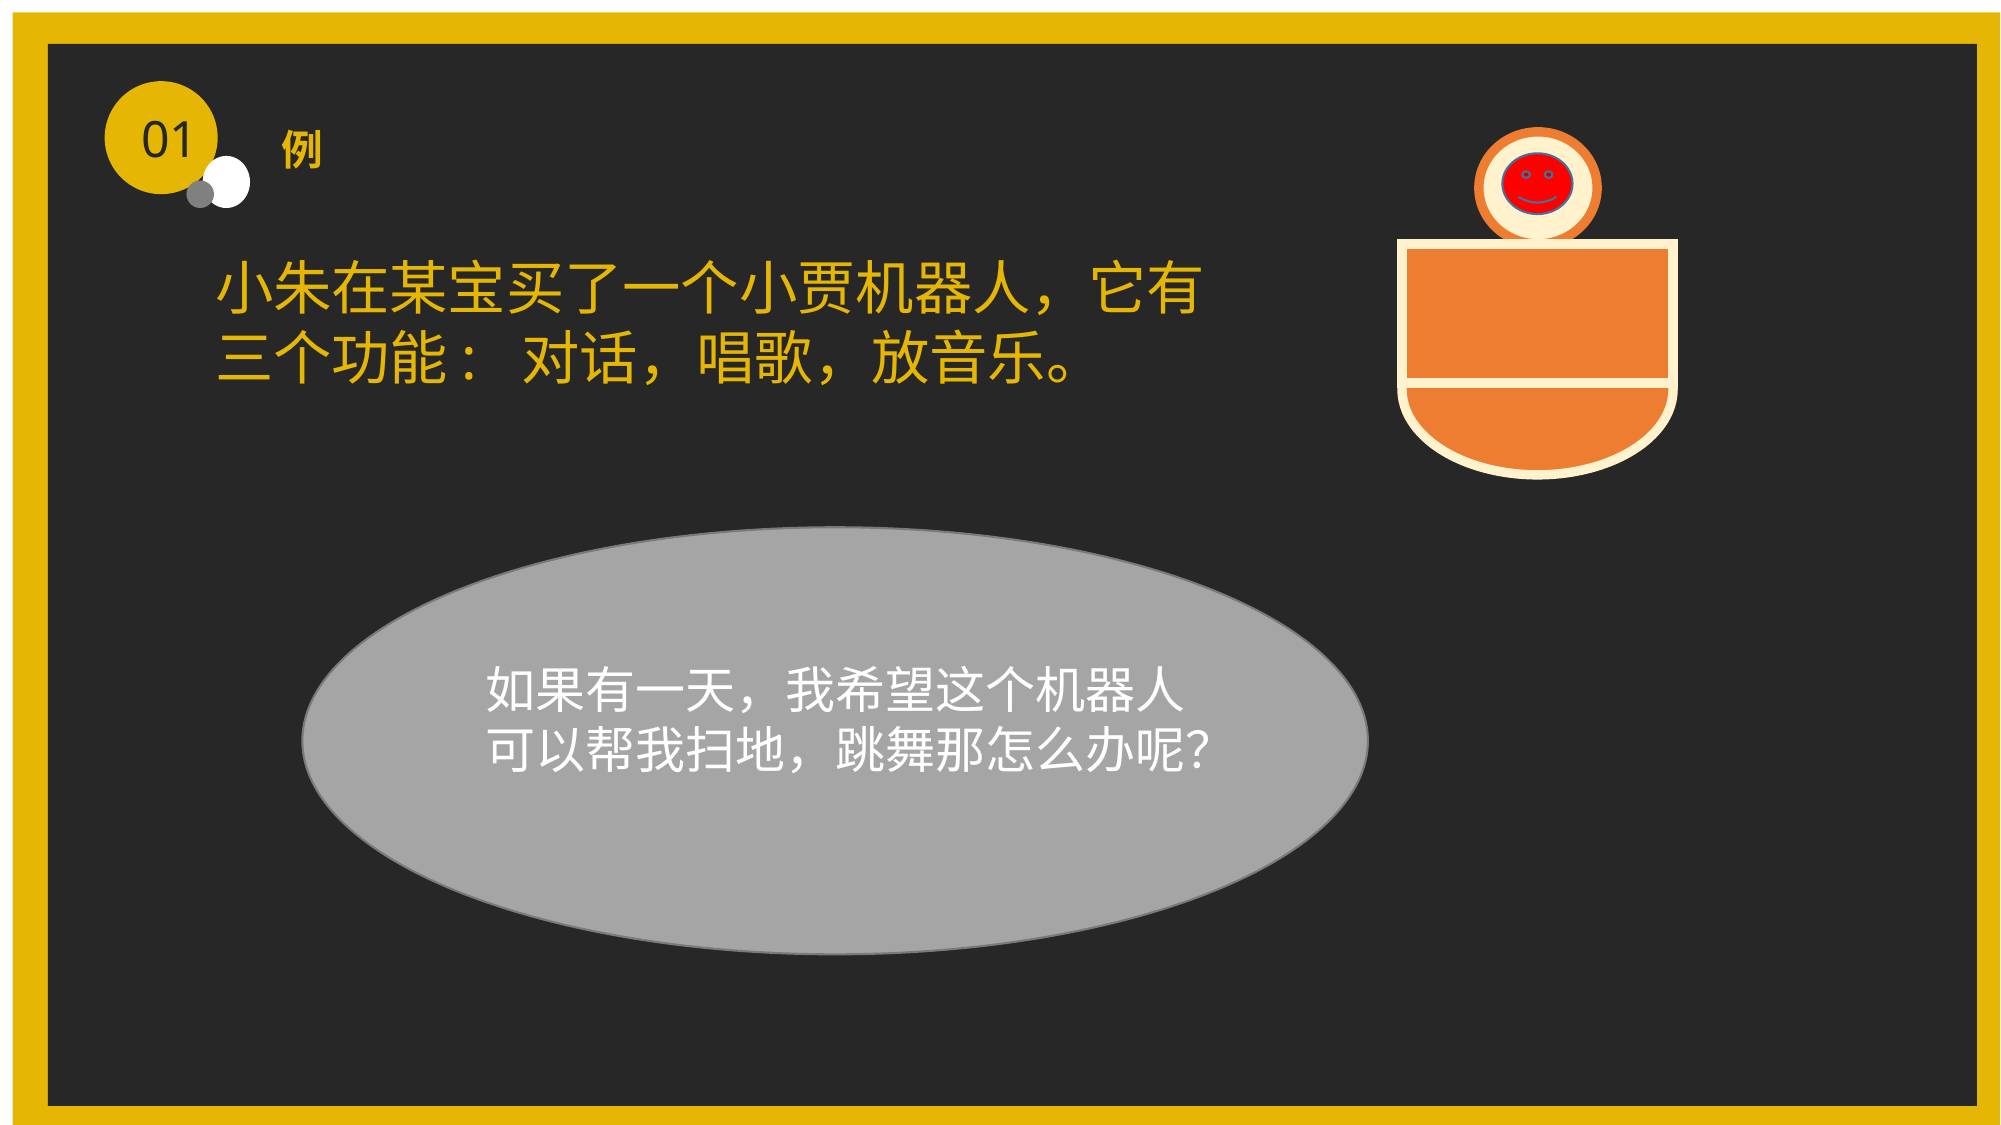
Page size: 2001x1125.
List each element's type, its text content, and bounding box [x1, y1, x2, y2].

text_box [1401, 131, 1674, 475]
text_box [104, 81, 250, 208]
text_box 例 [266, 116, 339, 182]
text_box 小朱在某宝买了一个小贾机器人，它有三个功能: 对话，唱歌，放音乐。 [200, 243, 1249, 399]
text_box 如果有一天，我希望这个机器人可以帮我扫地，跳舞那怎么办呢？ [301, 526, 1369, 956]
